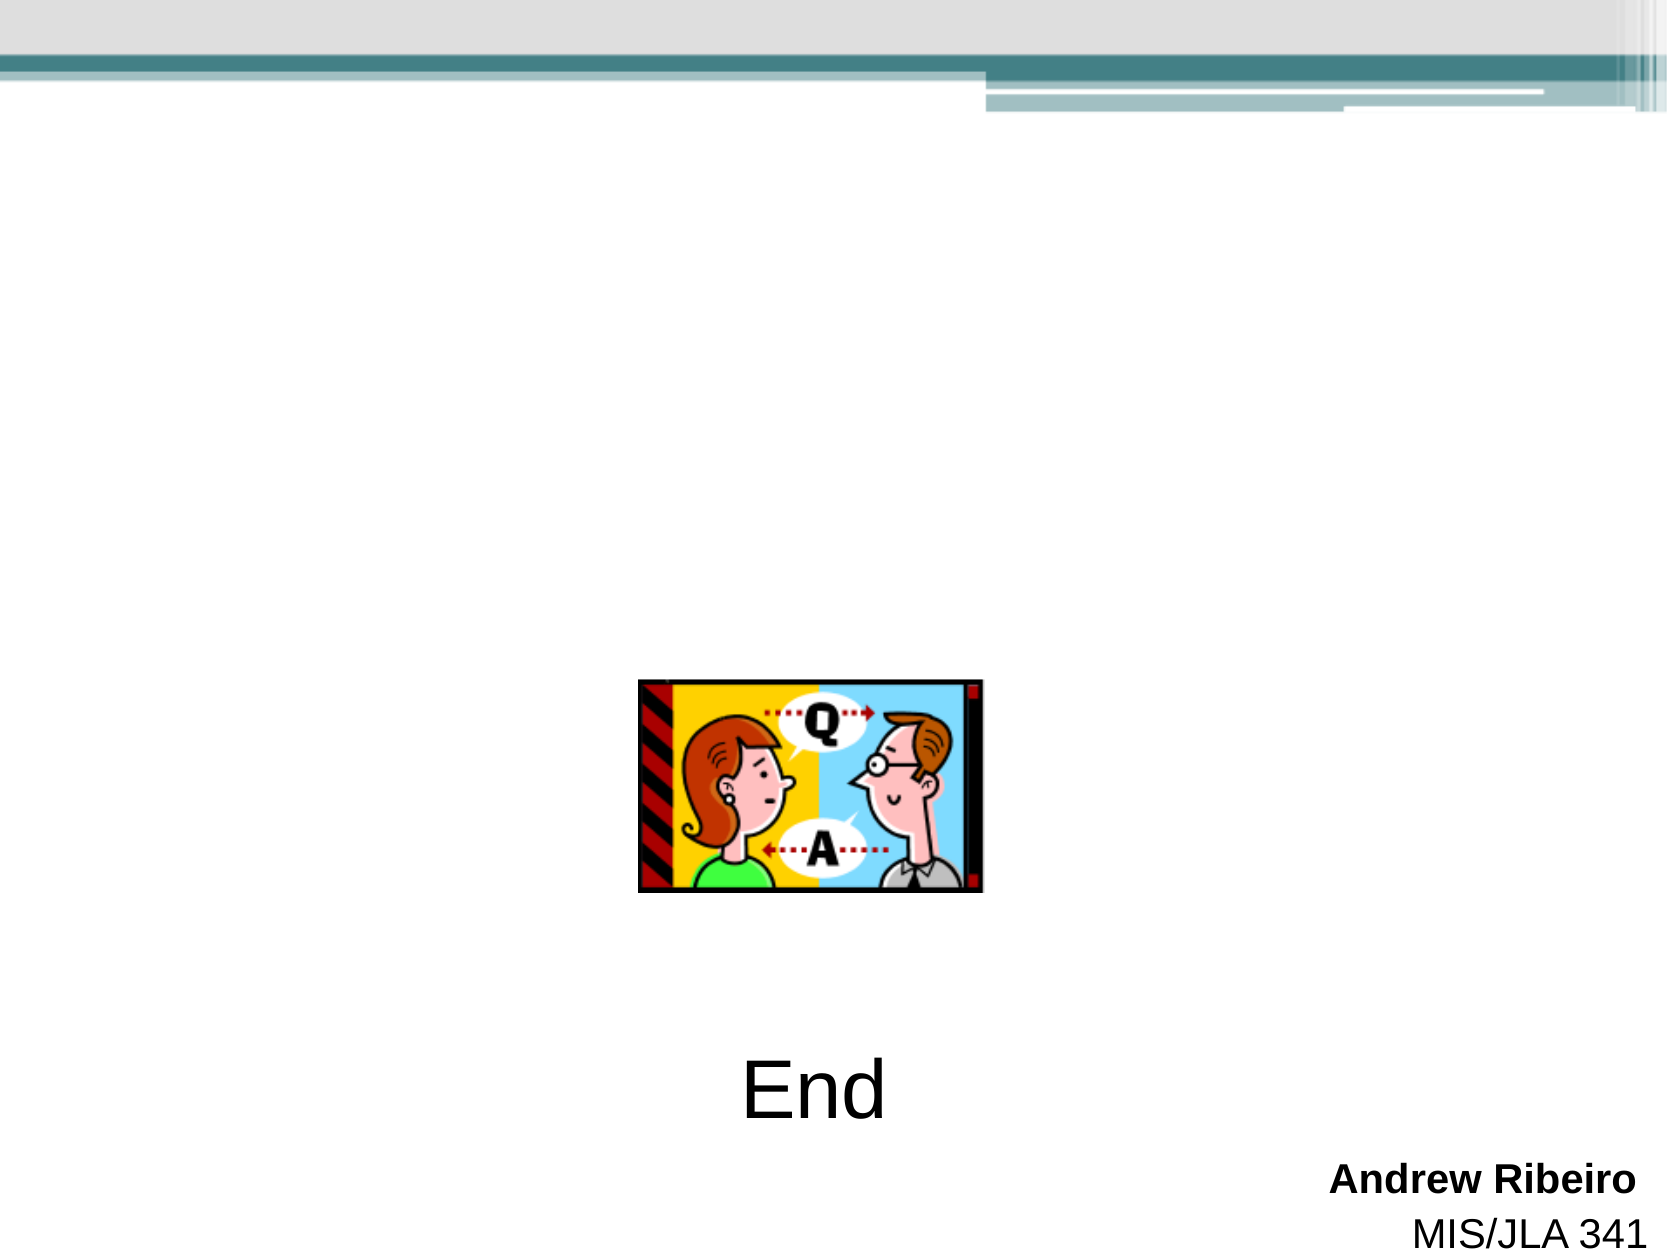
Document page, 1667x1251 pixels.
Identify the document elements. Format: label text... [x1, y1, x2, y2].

text_box MIS/JLA 341 [1405, 1190, 1667, 1250]
picture [0, 0, 1667, 1250]
text_box Andrew Ribeiro [1322, 1135, 1667, 1199]
title End [86, 188, 1566, 1123]
